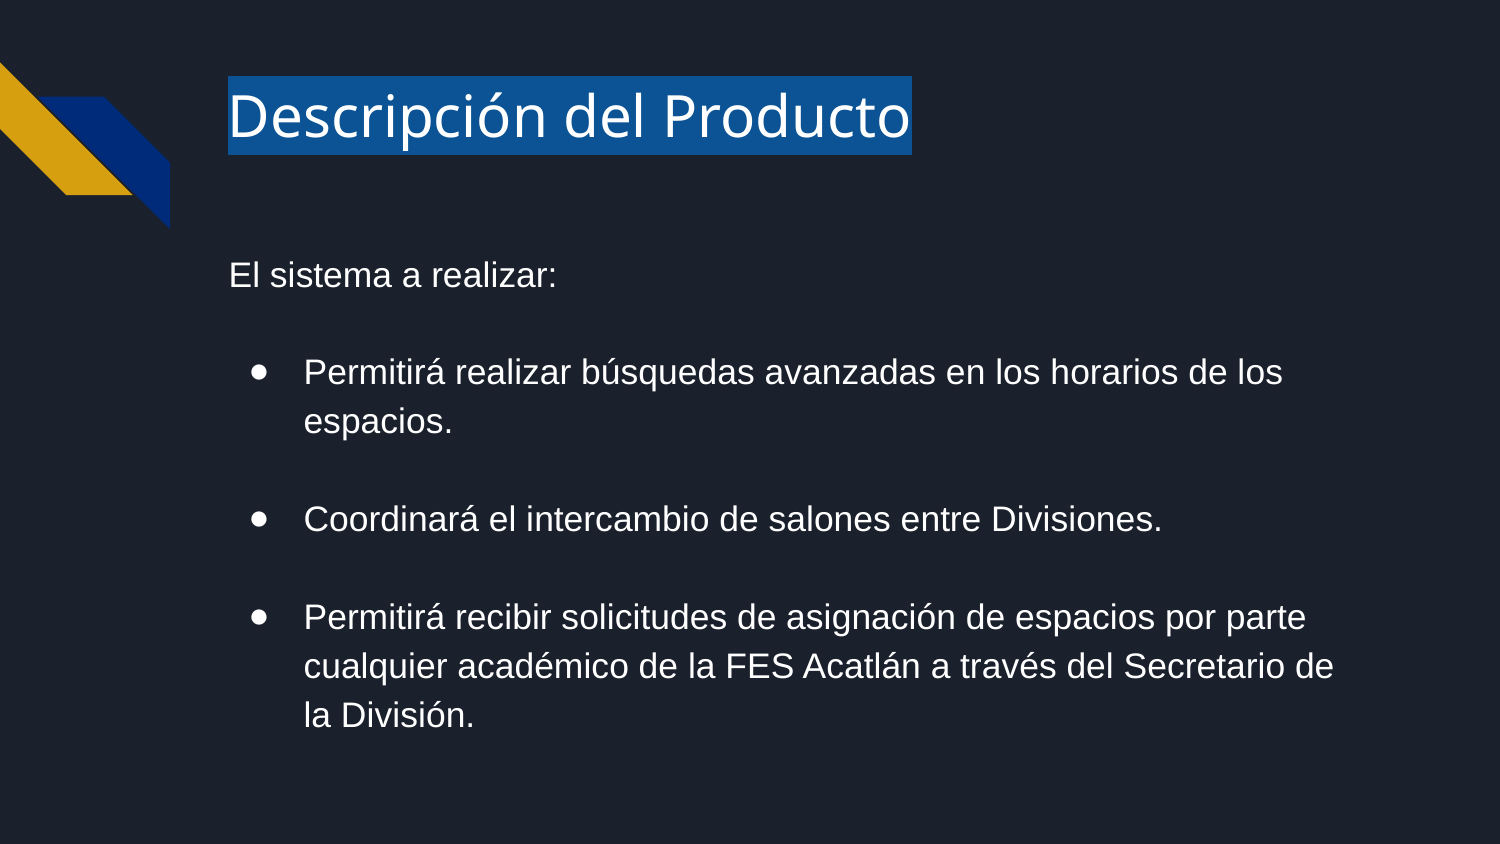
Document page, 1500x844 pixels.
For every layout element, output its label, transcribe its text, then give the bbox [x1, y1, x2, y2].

title Descripción del Producto [212, 64, 1368, 215]
list El sistema a realizar: Permitirá realizar búsquedas avanzadas en los horarios de los espacios. Coordinará el intercambio de salones entre Divisiones. Permitirá recibir solicitudes de asignación de espacios por parte cualquier académico de la FES Acatlán a través del Secretario de la División. [213, 230, 1367, 648]
